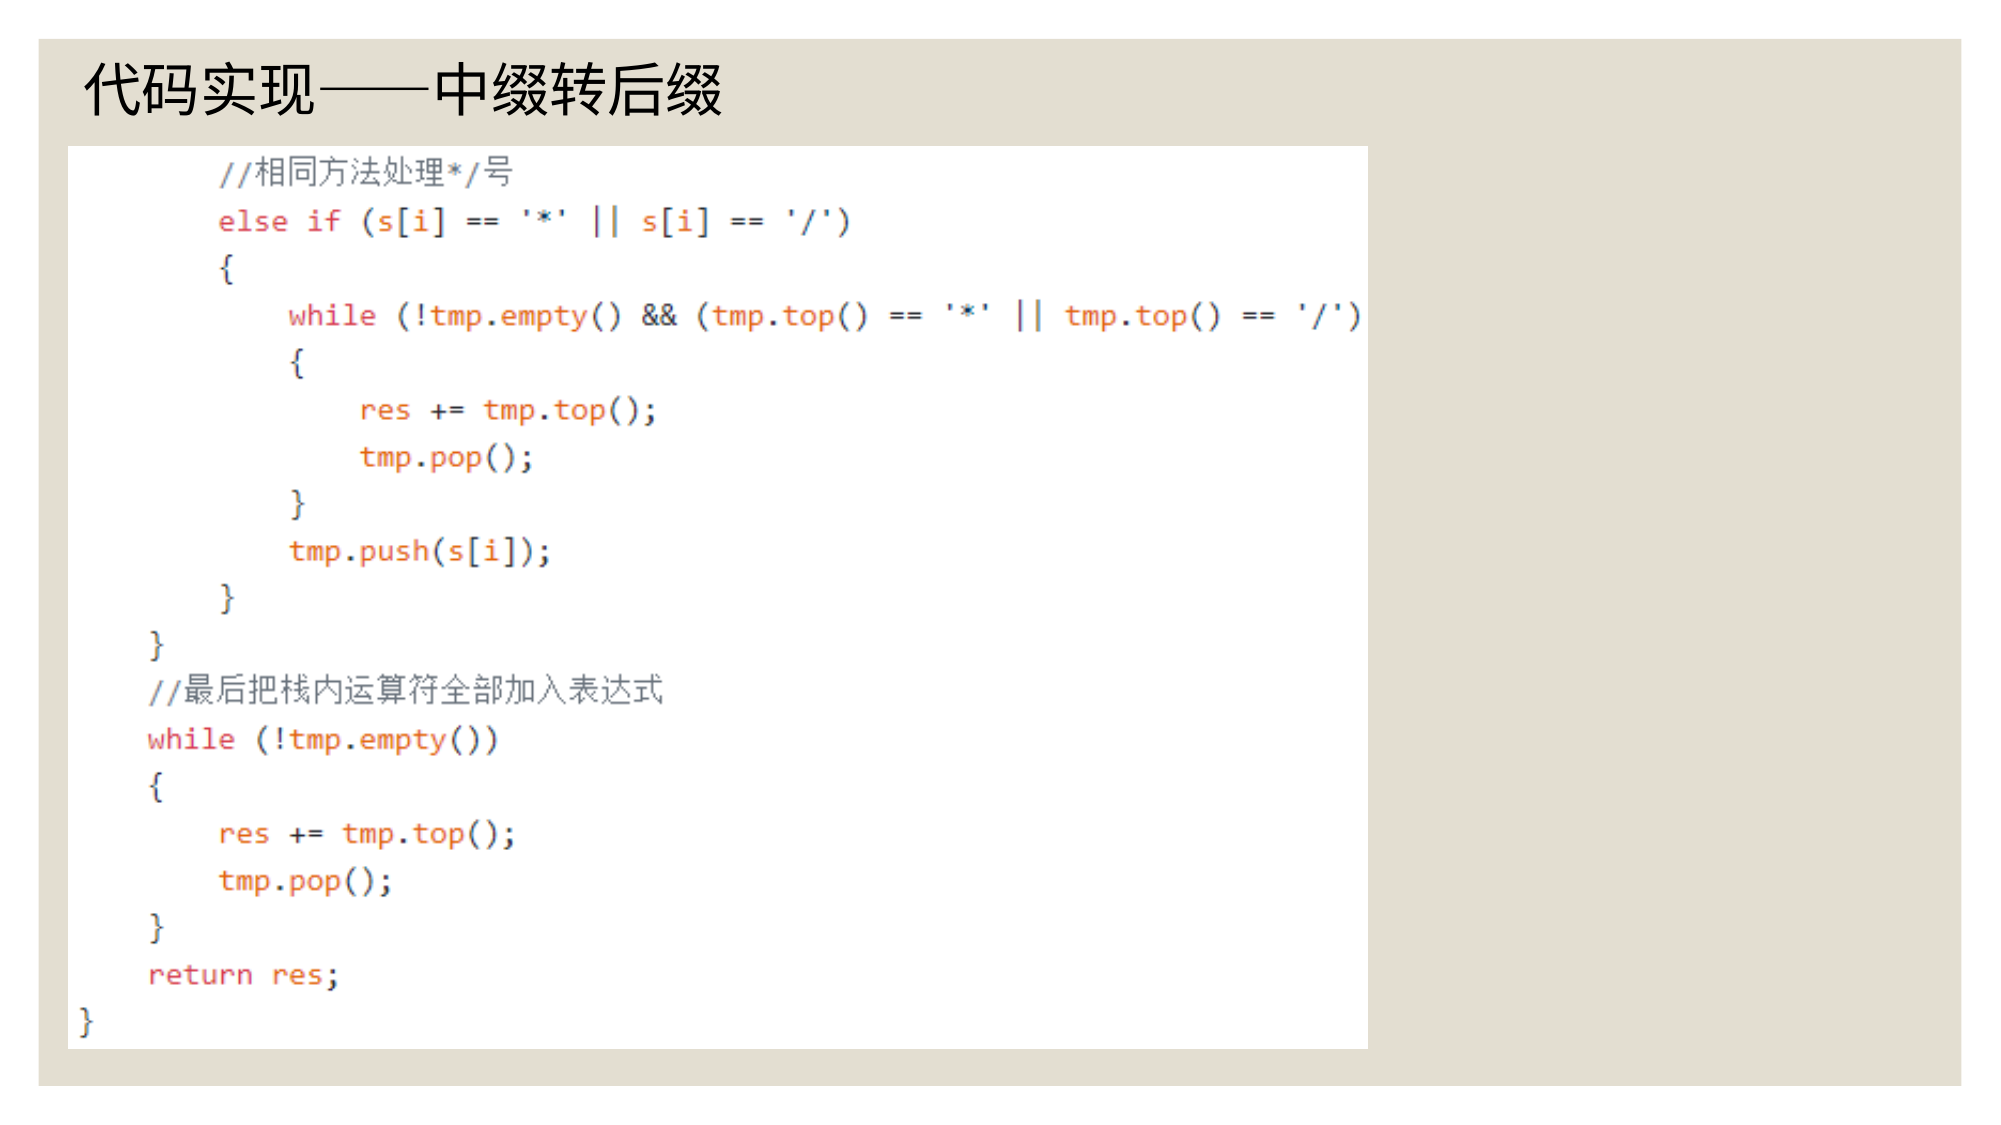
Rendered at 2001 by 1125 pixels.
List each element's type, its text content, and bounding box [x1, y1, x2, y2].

text_box 代码实现——中缀转后缀 [68, 46, 1038, 131]
picture [68, 146, 1368, 1049]
